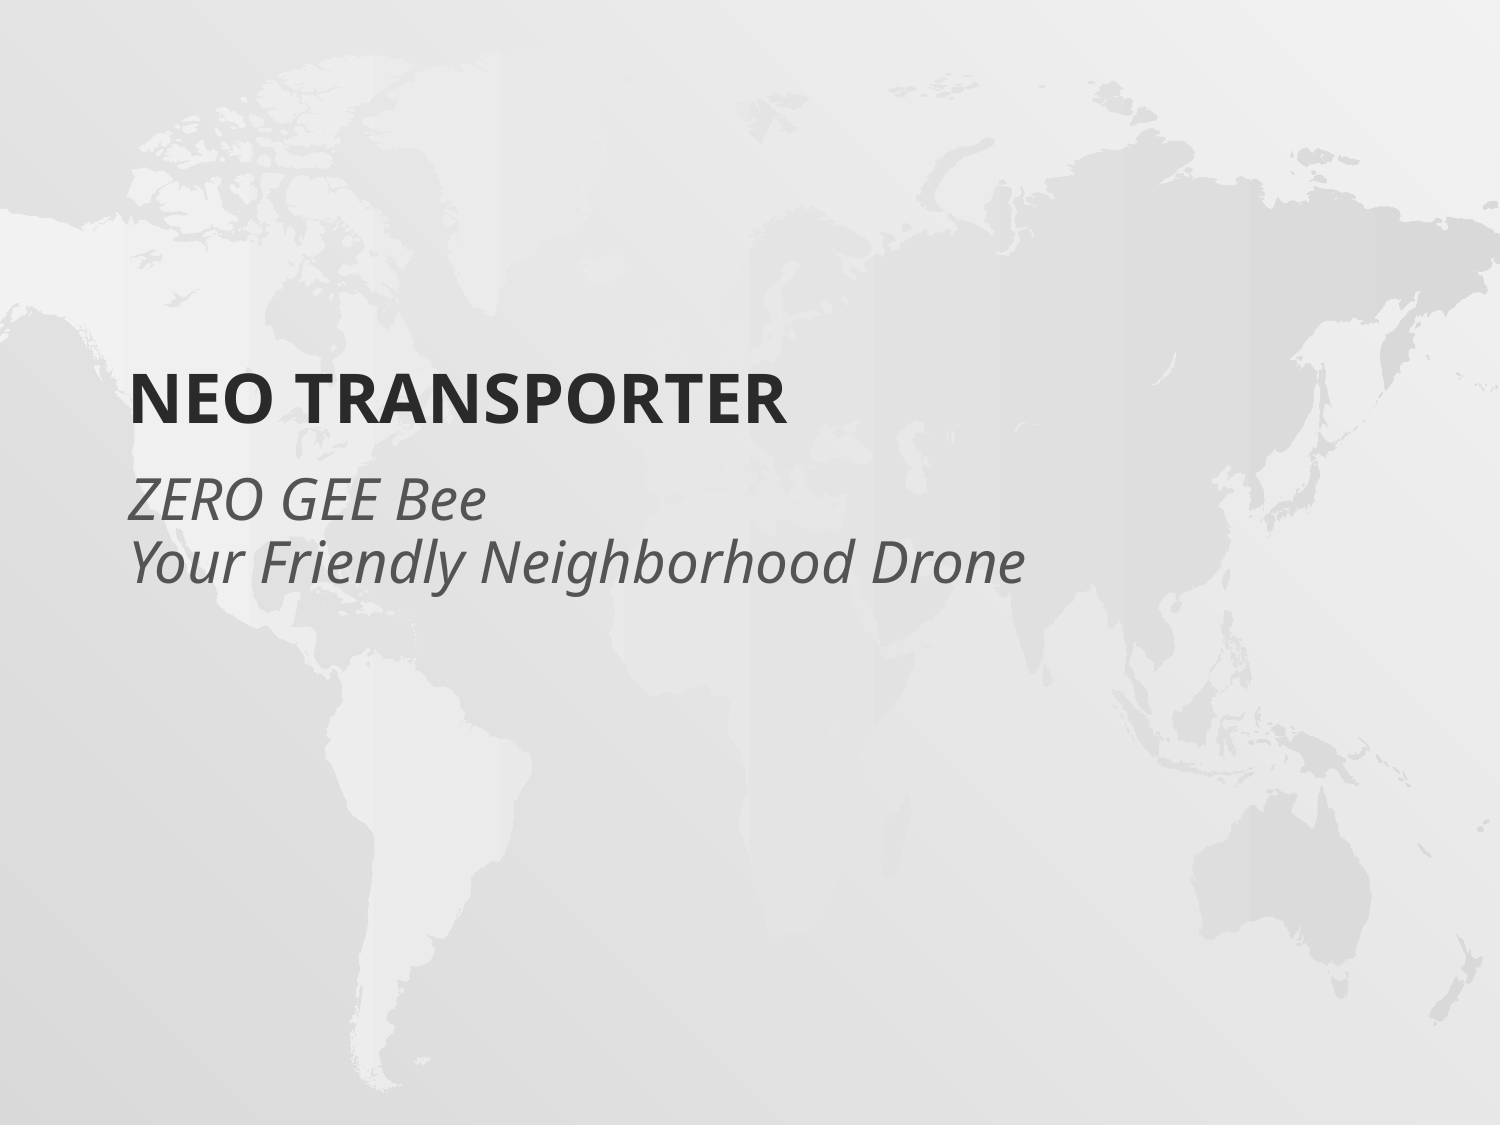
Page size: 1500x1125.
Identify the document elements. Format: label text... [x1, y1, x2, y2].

subtitle ZERO GEE Bee Your Friendly Neighborhood Drone [113, 462, 1164, 750]
title NEO TRANSPORTER [112, 287, 1388, 529]
